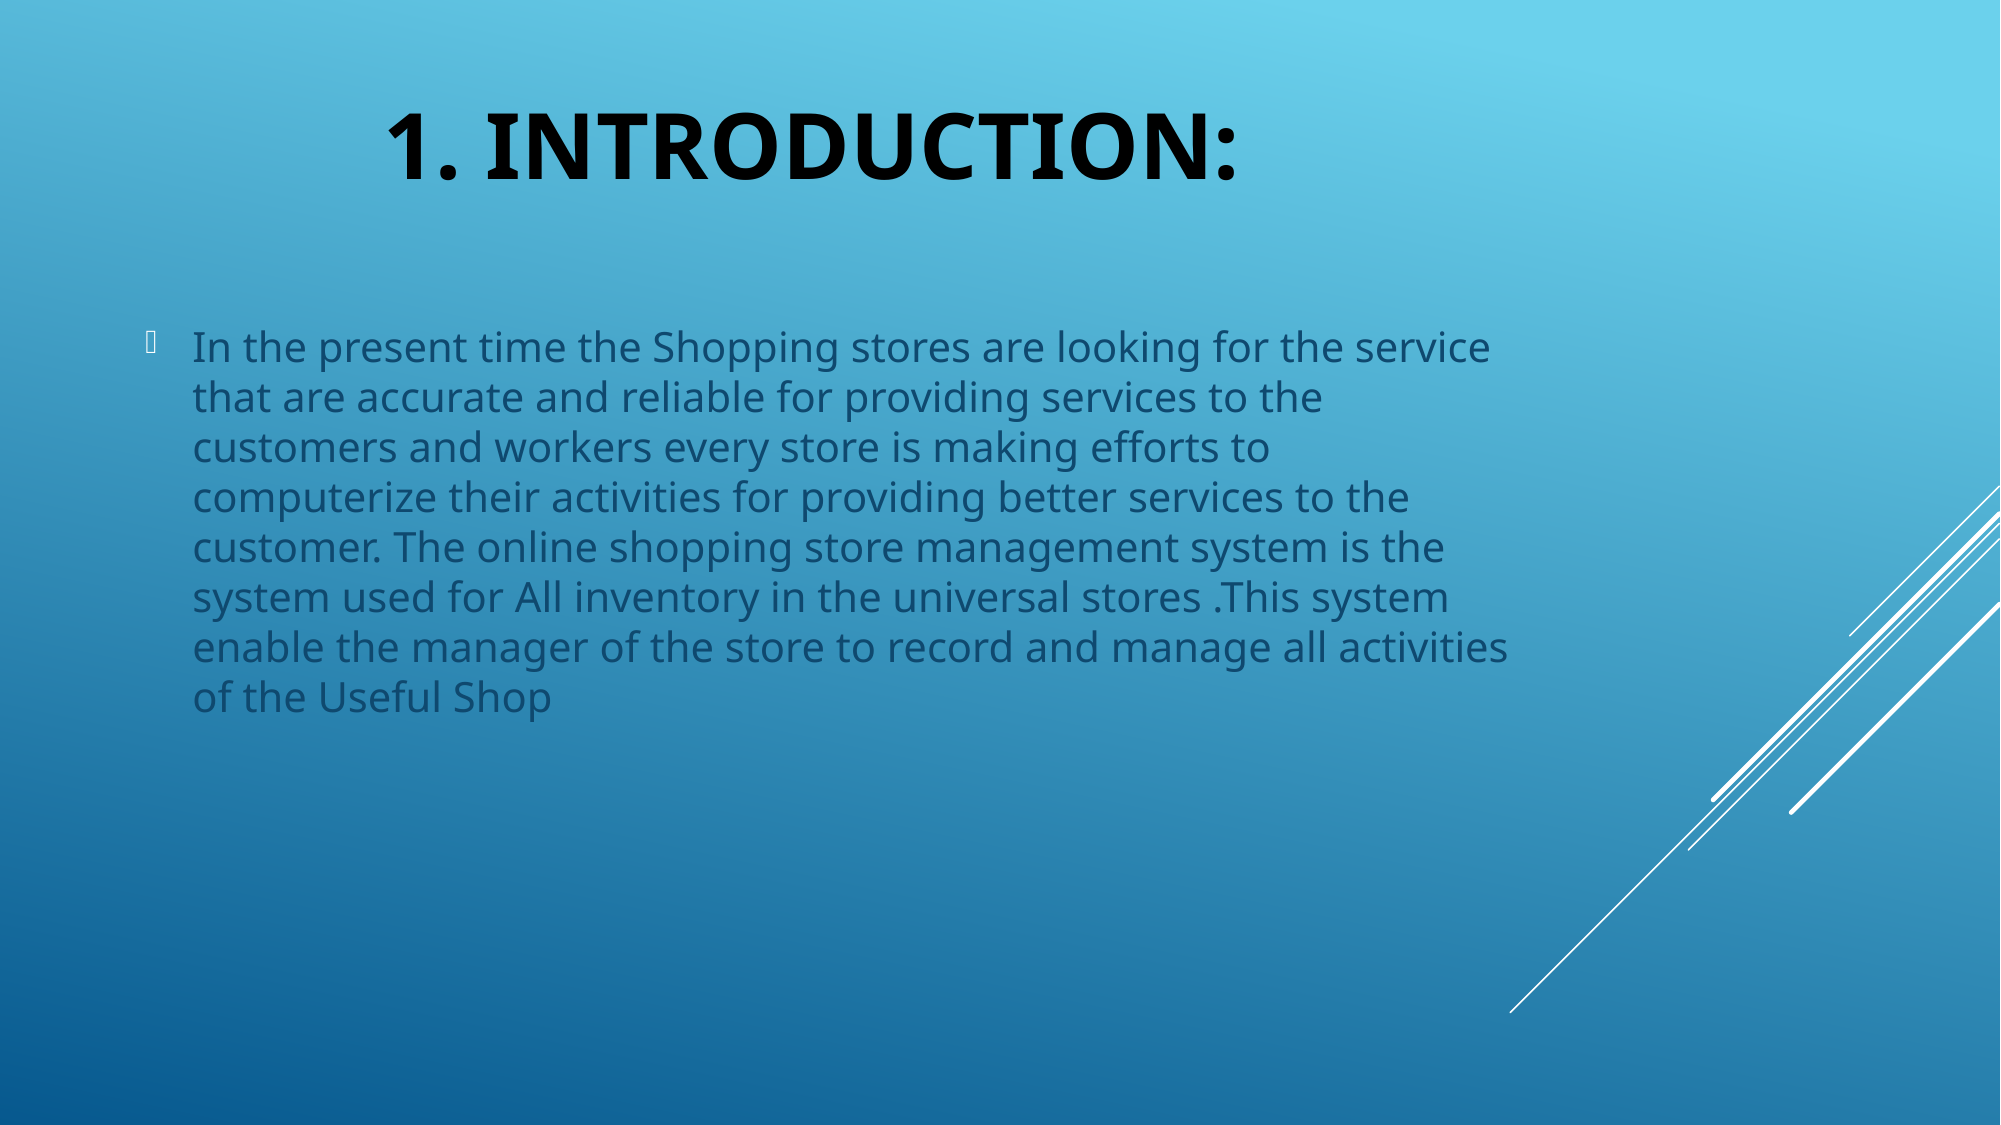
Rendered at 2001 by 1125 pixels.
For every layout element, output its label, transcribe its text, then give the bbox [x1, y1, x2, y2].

title 1. INTRODUCTION: [112, 19, 1513, 267]
list In the present time the Shopping stores are looking for the service that are accurate and reliable for providing services to the customers and workers every store is making efforts to computerize their activities for providing better services to the customer. The online shopping store management system is the system used for All inventory in the universal stores .This system enable the manager of the store to record and manage all activities of the Useful Shop [130, 224, 1531, 818]
